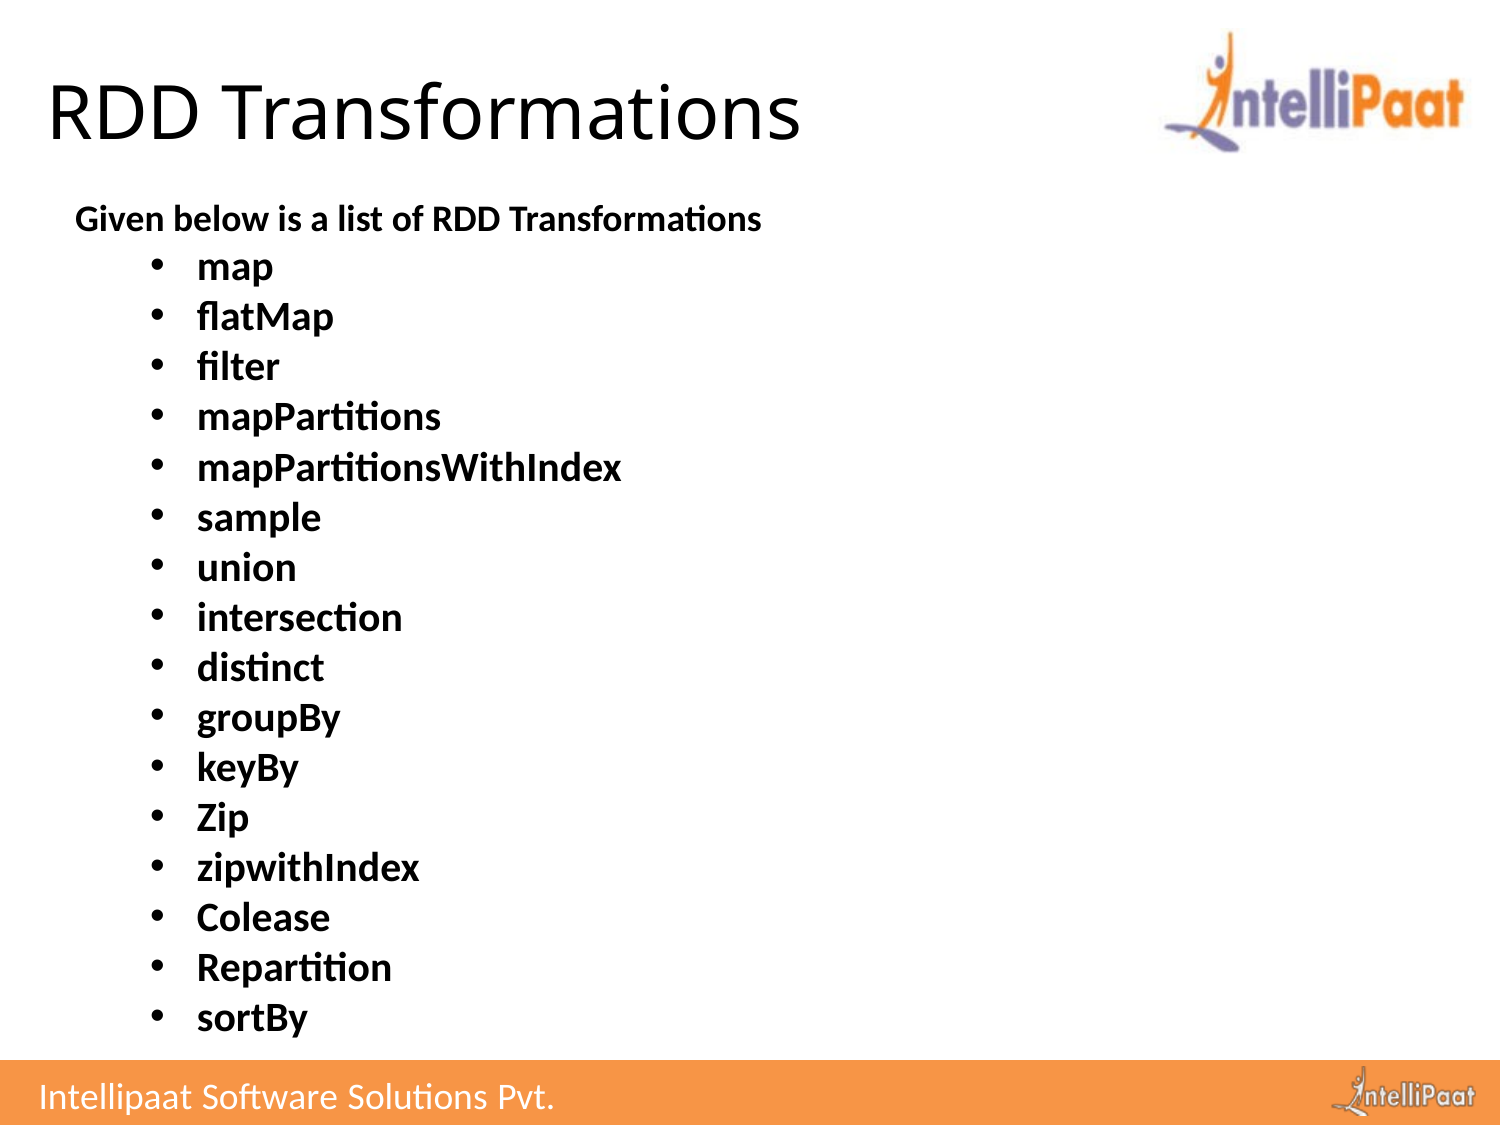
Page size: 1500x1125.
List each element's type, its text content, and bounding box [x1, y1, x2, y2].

footer Intellipaat Software Solutions Pvt. Ltd. [36, 1072, 620, 1125]
text_box [1121, 28, 1473, 159]
picture [1416, 1066, 1493, 1116]
title RDD Transformations [46, 64, 1121, 156]
list Given below is a list of RDD Transformations map flatMap filter mapPartitions mapPartitionsWithIndex sample union intersection distinct groupBy keyBy Zip zipwithIndex Colease Repartition sortBy [75, 193, 1416, 1125]
